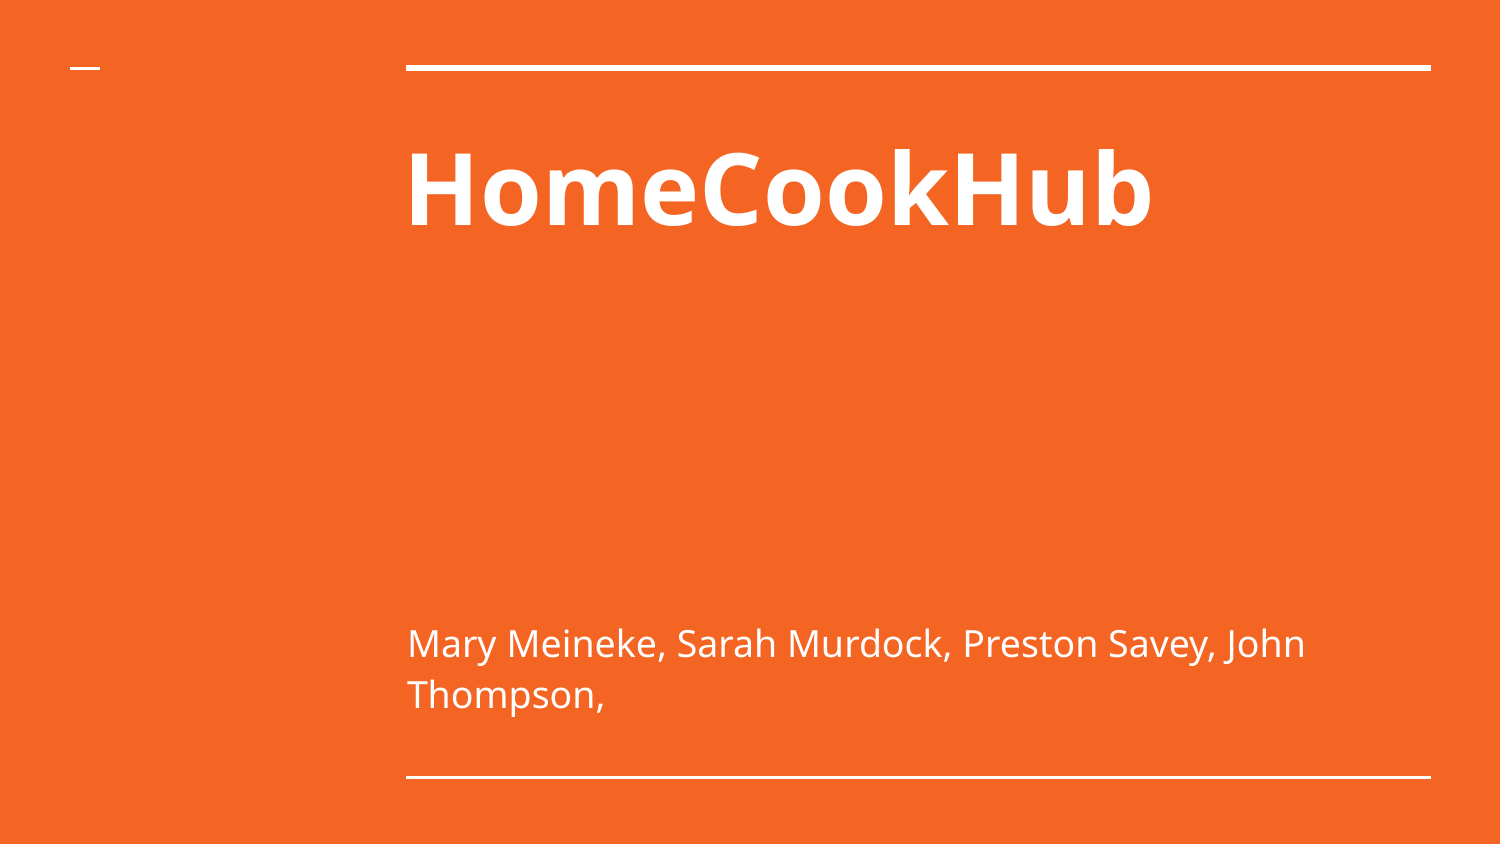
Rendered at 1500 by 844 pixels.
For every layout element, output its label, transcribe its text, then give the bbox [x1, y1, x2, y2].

subtitle Mary Meineke, Sarah Murdock, Preston Savey, John Thompson, [392, 531, 1431, 735]
title HomeCookHub [389, 103, 1428, 357]
